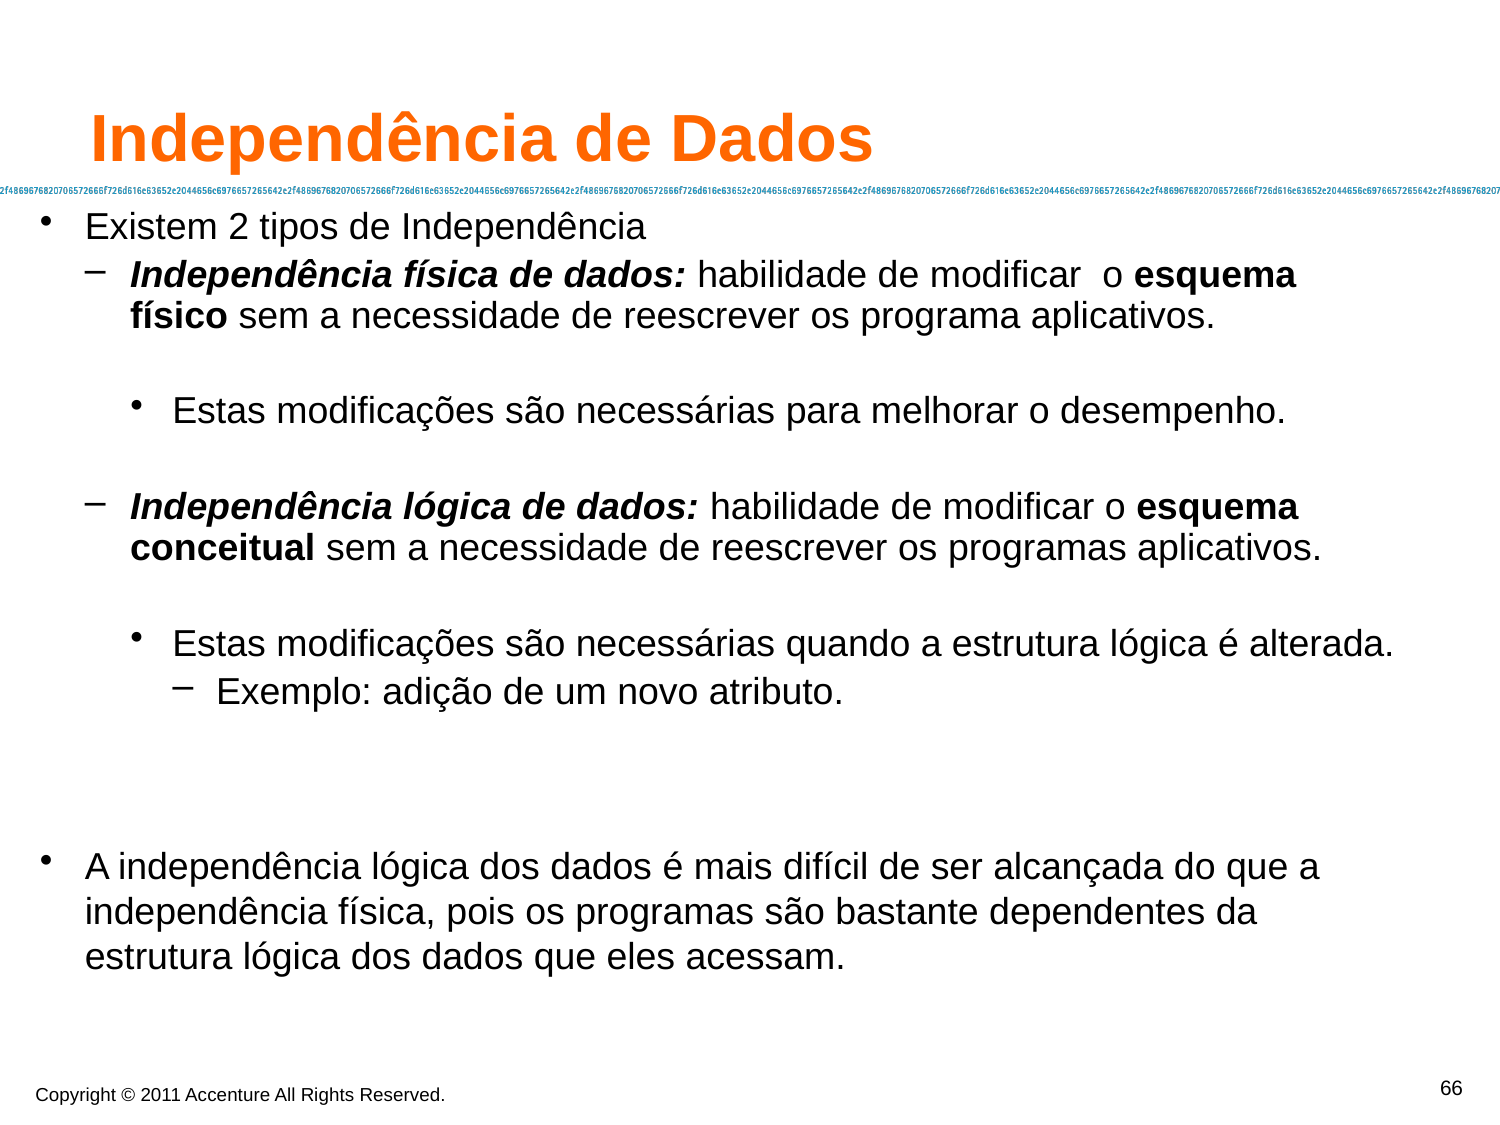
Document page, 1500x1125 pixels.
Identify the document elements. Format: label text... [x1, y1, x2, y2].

text_box 66 [1200, 1062, 1478, 1107]
picture [0, 186, 1500, 194]
title Independência de Dados [74, 32, 1413, 183]
list Existem 2 tipos de Independência Independência física de dados: habilidade de modificar o esquema físico sem a necessidade de reescrever os programa aplicativos. Estas modificações são necessárias para melhorar o desempenho. Independência lógica de dados: habilidade de modificar o esquema conceitual sem a necessidade de reescrever os programas aplicativos. Estas modificações são necessárias quando a estrutura lógica é alterada. Exemplo: adição de um novo atributo. A independência lógica dos dados é mais difícil de ser alcançada do que a independência física, pois os programas são bastante dependentes da estrutura lógica dos dados que eles acessam. [24, 199, 1413, 1095]
